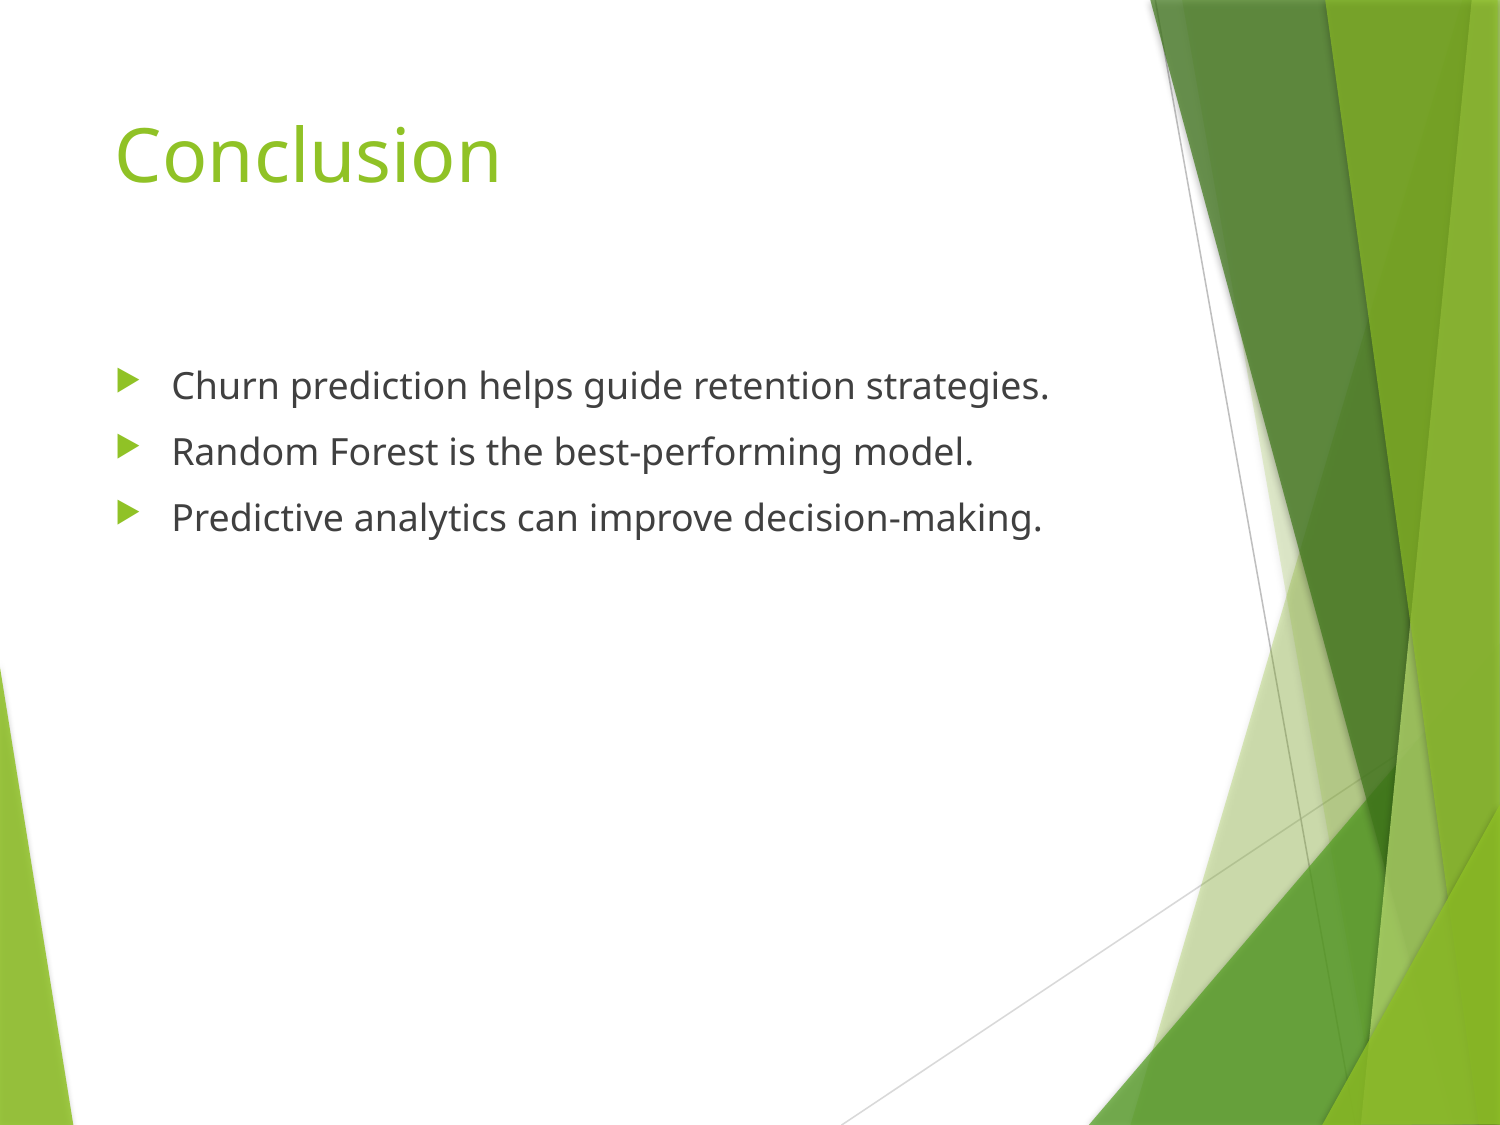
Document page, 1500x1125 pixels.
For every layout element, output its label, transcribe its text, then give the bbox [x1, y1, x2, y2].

title Conclusion [99, 99, 1142, 317]
list Churn prediction helps guide retention strategies. Random Forest is the best-performing model. Predictive analytics can improve decision-making. [99, 354, 1142, 992]
